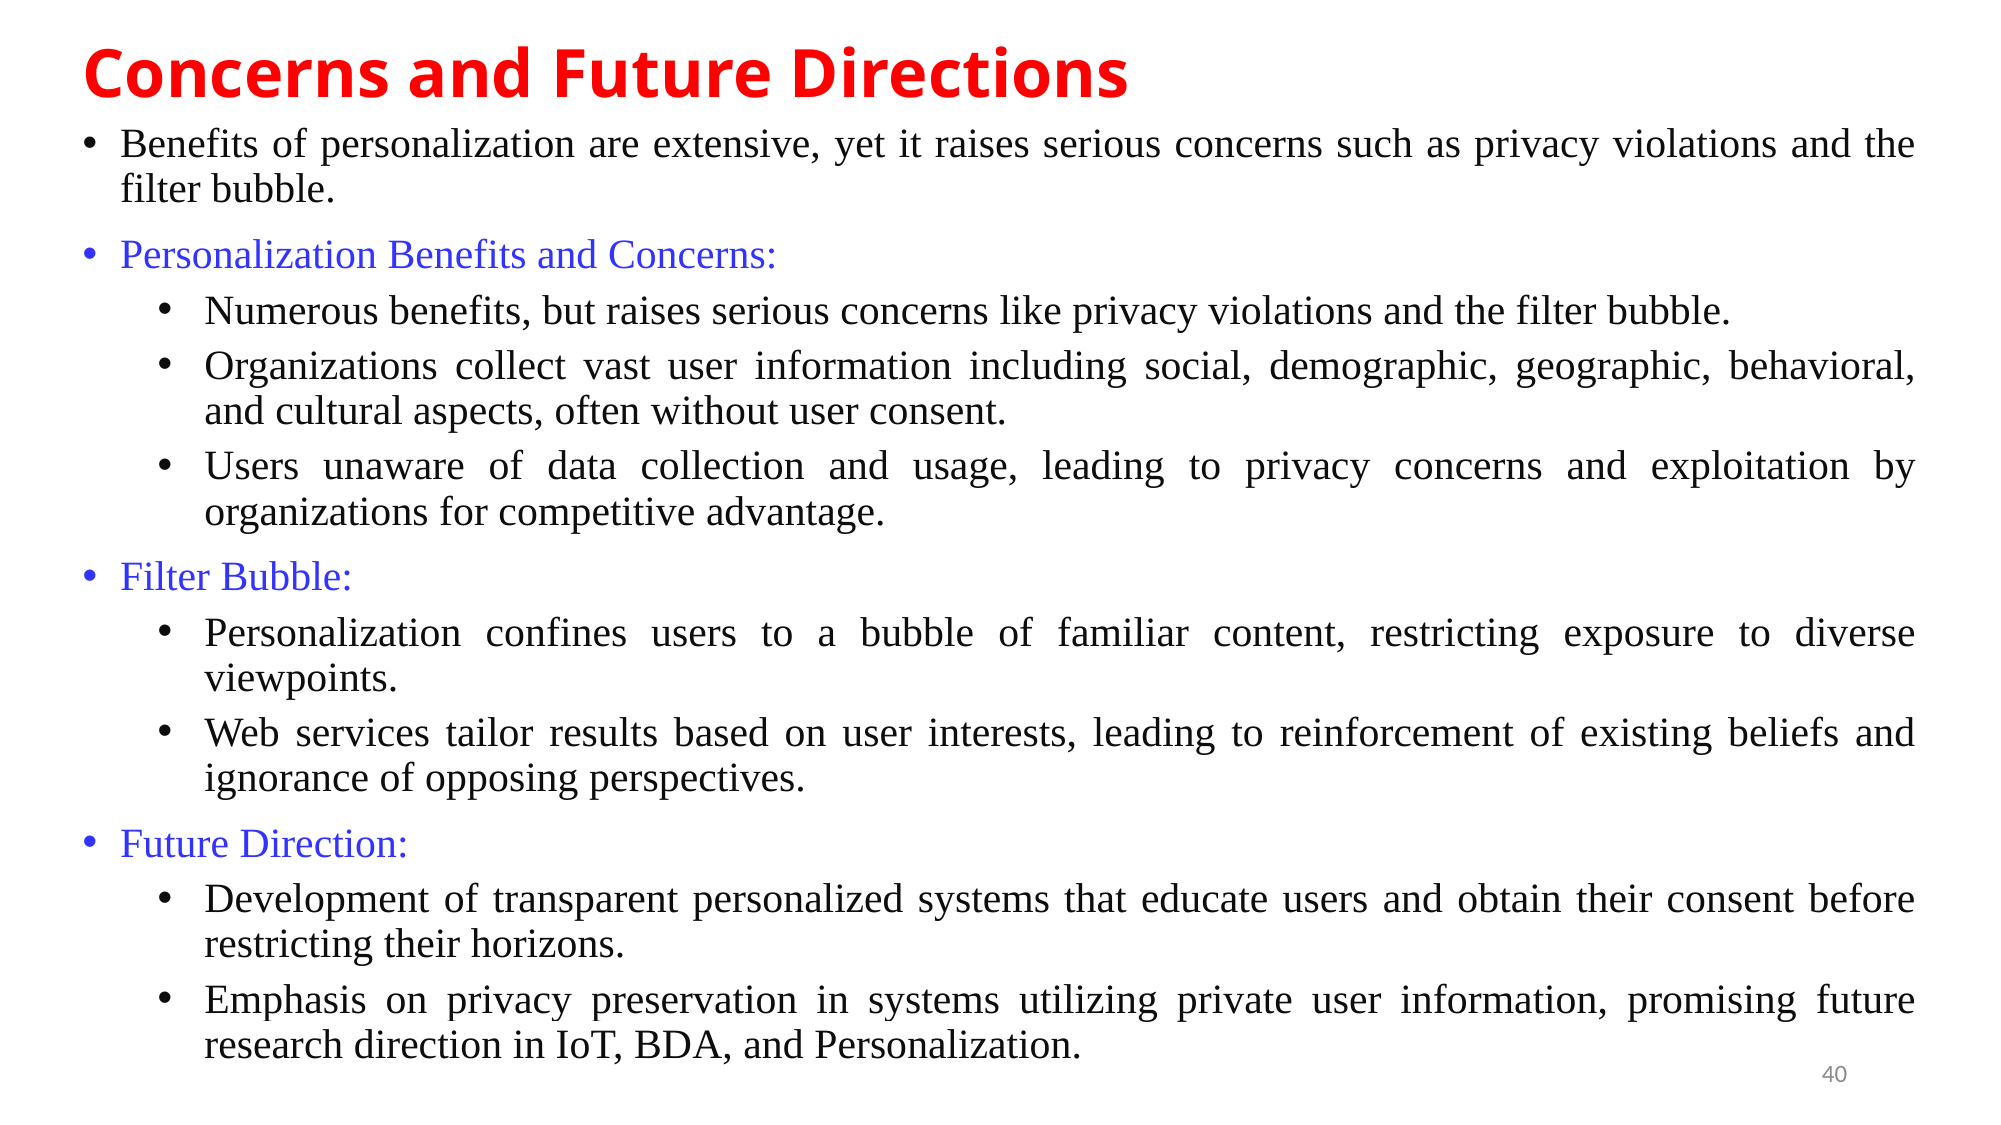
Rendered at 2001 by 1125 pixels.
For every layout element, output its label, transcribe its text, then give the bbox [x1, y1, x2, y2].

title Concerns and Future Directions [67, 0, 1793, 114]
slide_number 40 [1412, 1042, 1863, 1103]
list Benefits of personalization are extensive, yet it raises serious concerns such as privacy violations and the filter bubble. Personalization Benefits and Concerns: Numerous benefits, but raises serious concerns like privacy violations and the filter bubble. Organizations collect vast user information including social, demographic, geographic, behavioral, and cultural aspects, often without user consent. Users unaware of data collection and usage, leading to privacy concerns and exploitation by organizations for competitive advantage. Filter Bubble: Personalization confines users to a bubble of familiar content, restricting exposure to diverse viewpoints. Web services tailor results based on user interests, leading to reinforcement of existing beliefs and ignorance of opposing perspectives. Future Direction: Development of transparent personalized systems that educate users and obtain their consent before restricting their horizons. Emphasis on privacy preservation in systems utilizing private user information, promising future research direction in IoT, BDA, and Personalization. [67, 114, 1933, 1024]
